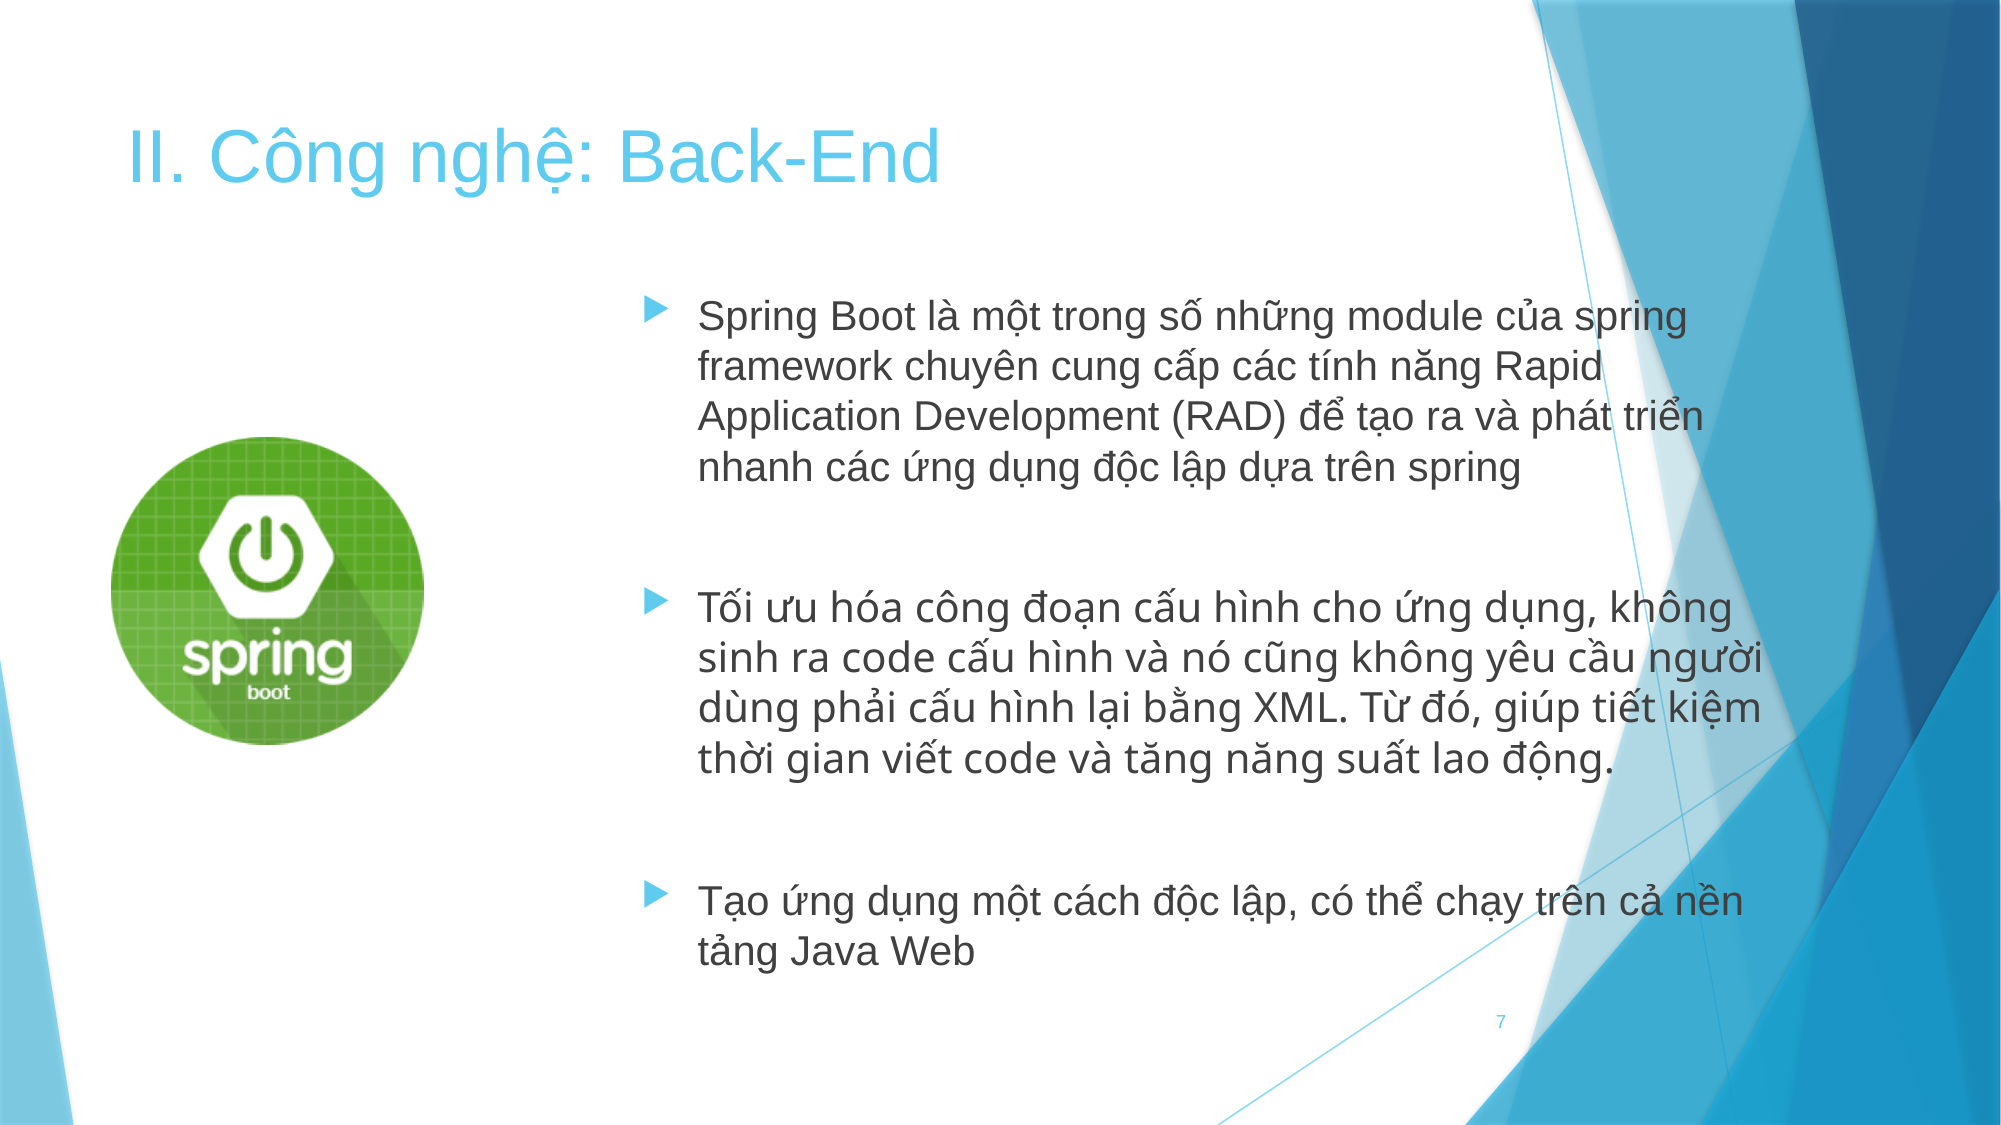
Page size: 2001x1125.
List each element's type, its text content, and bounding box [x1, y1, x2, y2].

slide_number 7 [1409, 995, 1522, 1051]
picture [110, 437, 425, 745]
title II. Công nghệ: Back-End [111, 99, 1522, 317]
text_box Spring Boot là một trong số những module của spring framework chuyên cung cấp các tính năng Rapid Application Development (RAD) để tạo ra và phát triển nhanh các ứng dụng độc lập dựa trên spring Tối ưu hóa công đoạn cấu hình cho ứng dụng, không sinh ra code cấu hình và nó cũng không yêu cầu người dùng phải cấu hình lại bằng XML. Từ đó, giúp tiết kiệm thời gian viết code và tăng năng suất lao động. Tạo ứng dụng một cách độc lập, có thể chạy trên cả nền tảng Java Web [626, 281, 1810, 995]
